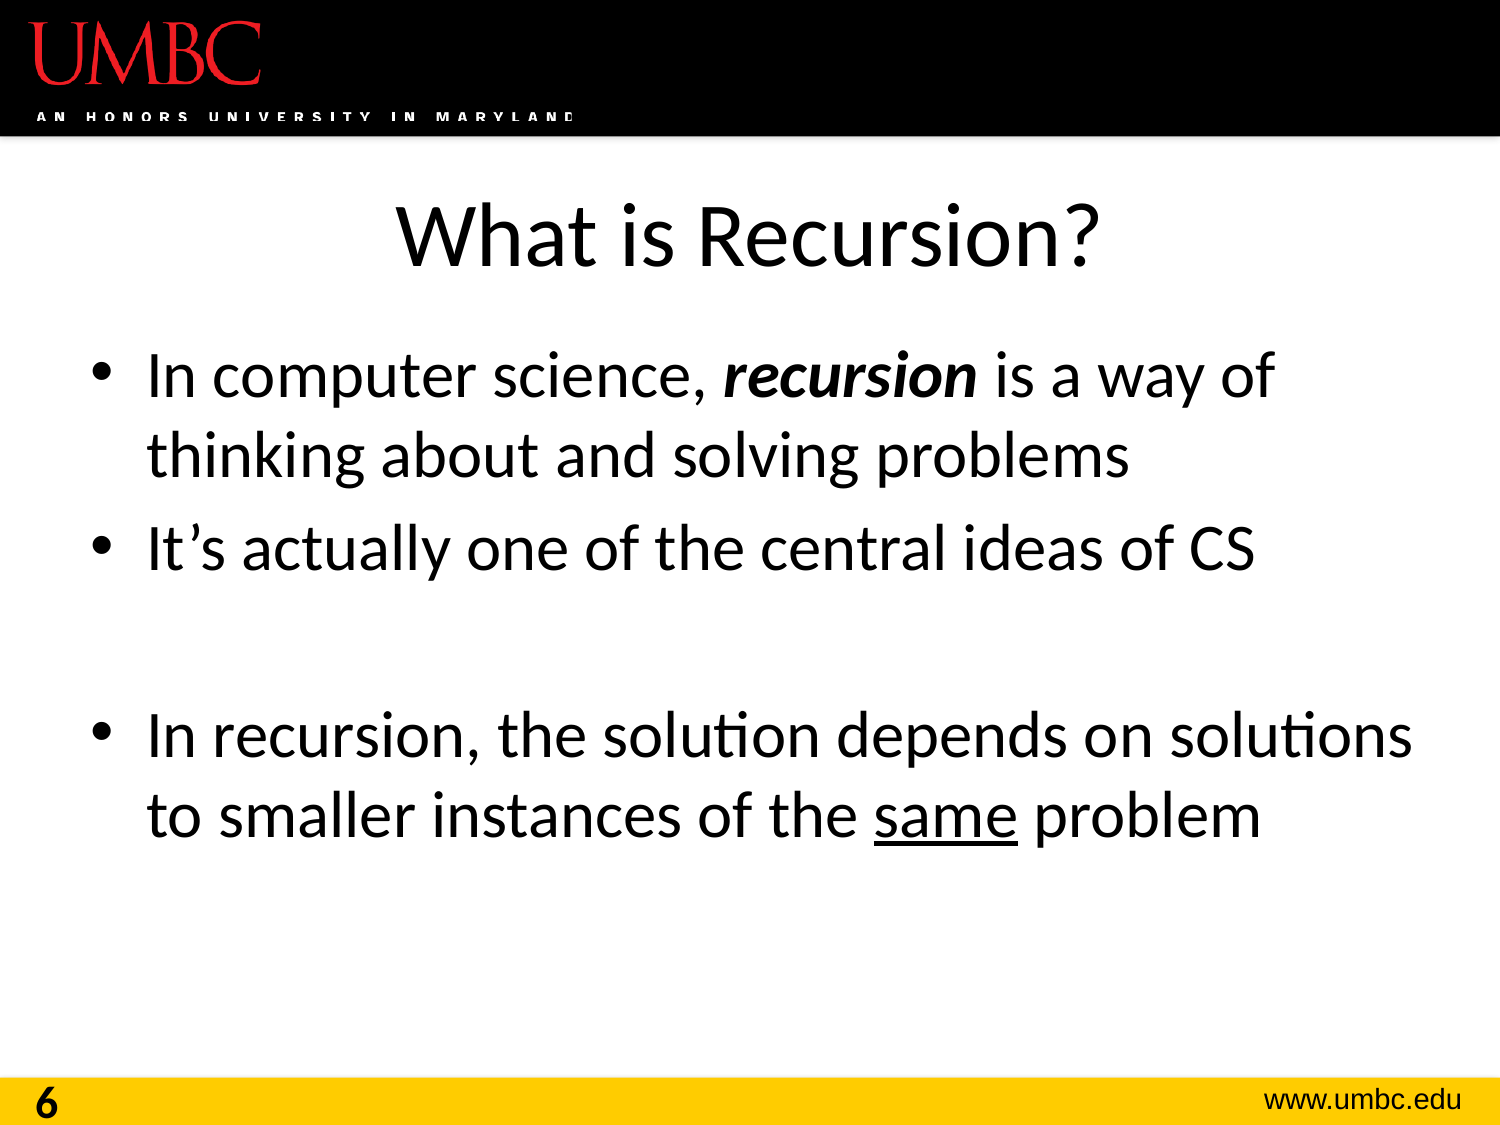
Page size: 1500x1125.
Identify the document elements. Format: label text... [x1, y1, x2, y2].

slide_number 6 [0, 1065, 94, 1125]
list In computer science, recursion is a way of thinking about and solving problems It’s actually one of the central ideas of CS In recursion, the solution depends on solutions to smaller instances of the same problem [75, 323, 1450, 1005]
title What is Recursion? [75, 136, 1425, 323]
